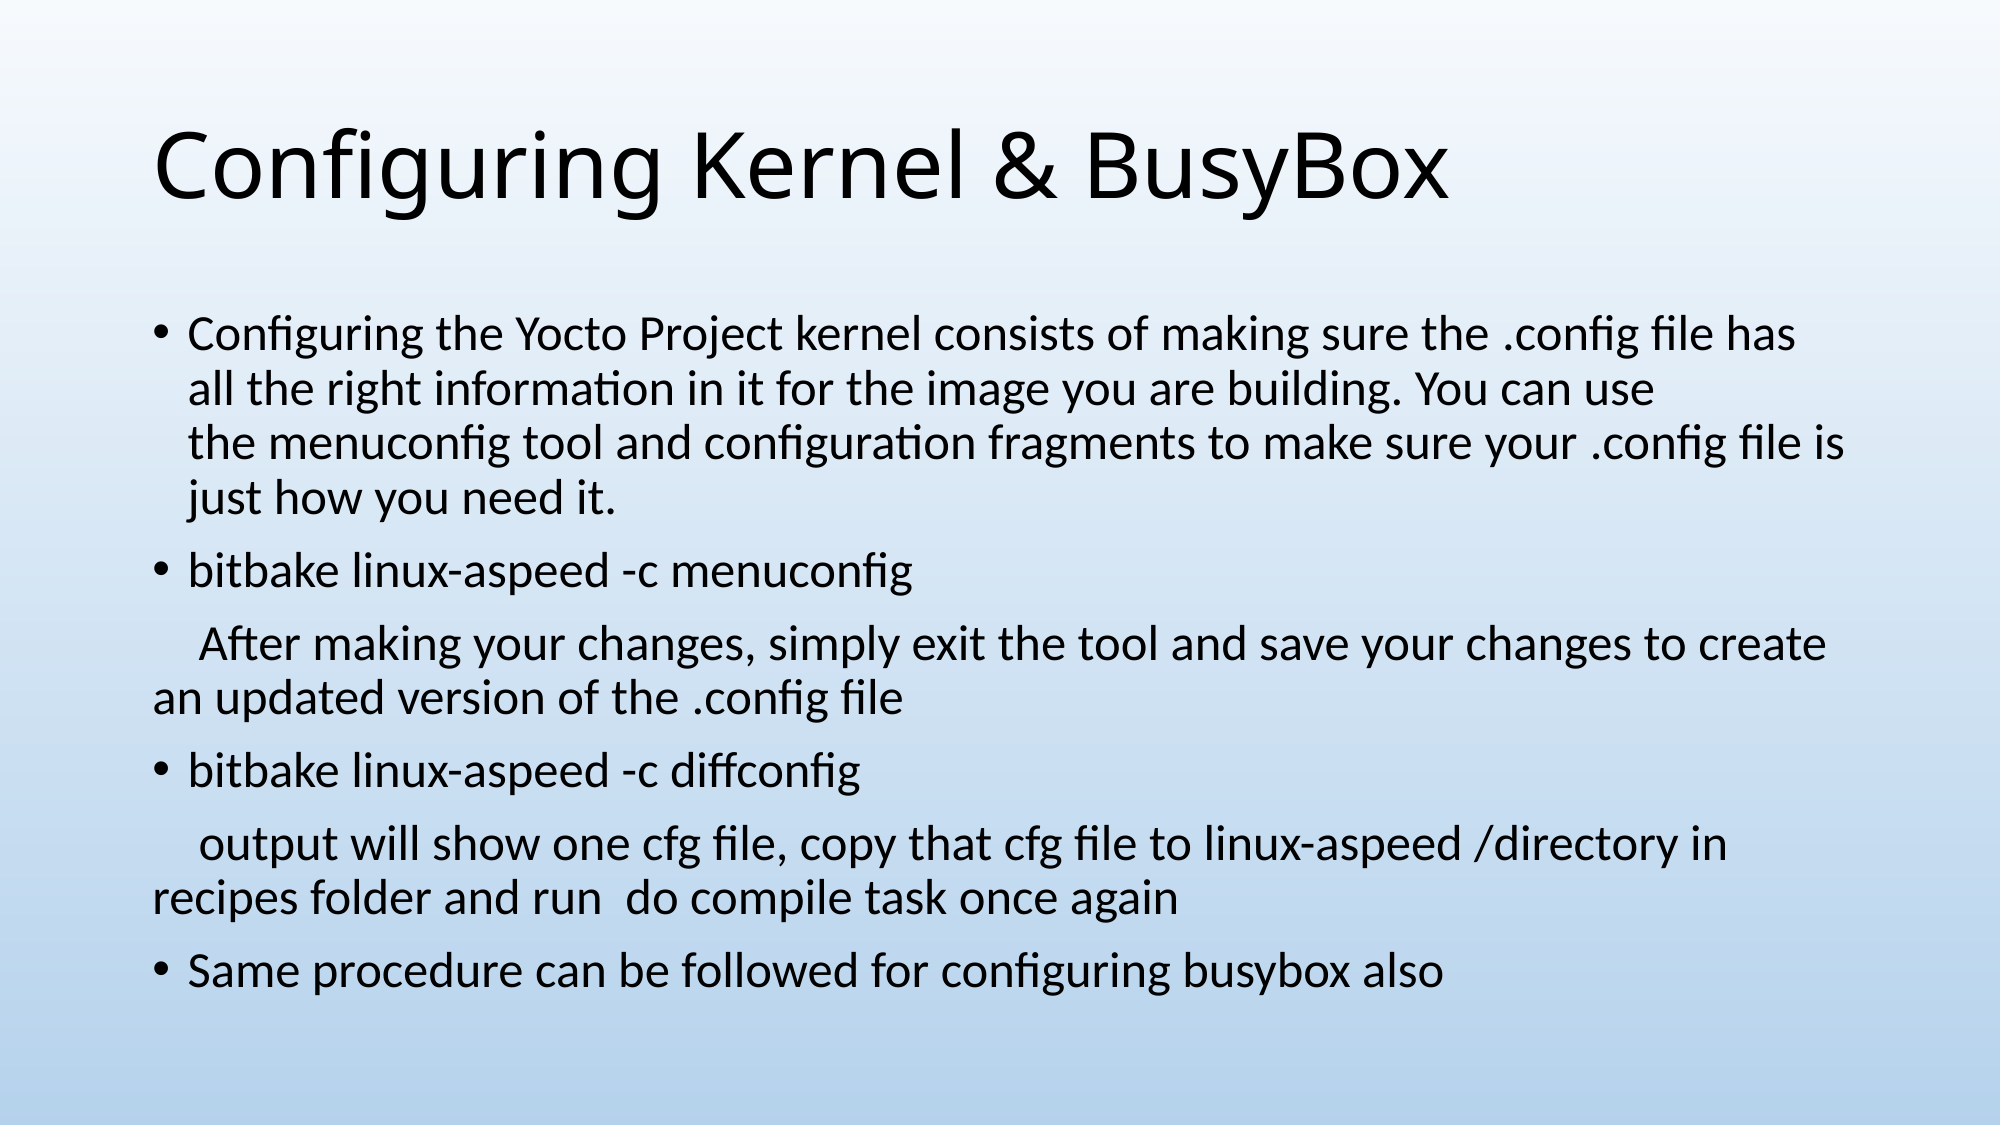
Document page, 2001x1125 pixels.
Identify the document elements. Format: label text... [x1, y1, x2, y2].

title Configuring Kernel & BusyBox [137, 59, 1863, 278]
list Configuring the Yocto Project kernel consists of making sure the .config file has all the right information in it for the image you are building. You can use the menuconfig tool and configuration fragments to make sure your .config file is just how you need it. bitbake linux-aspeed -c menuconfig After making your changes, simply exit the tool and save your changes to create an updated version of the .config file bitbake linux-aspeed -c diffconfig output will show one cfg file, copy that cfg file to linux-aspeed /directory in recipes folder and run do compile task once again Same procedure can be followed for configuring busybox also [137, 299, 1863, 1014]
